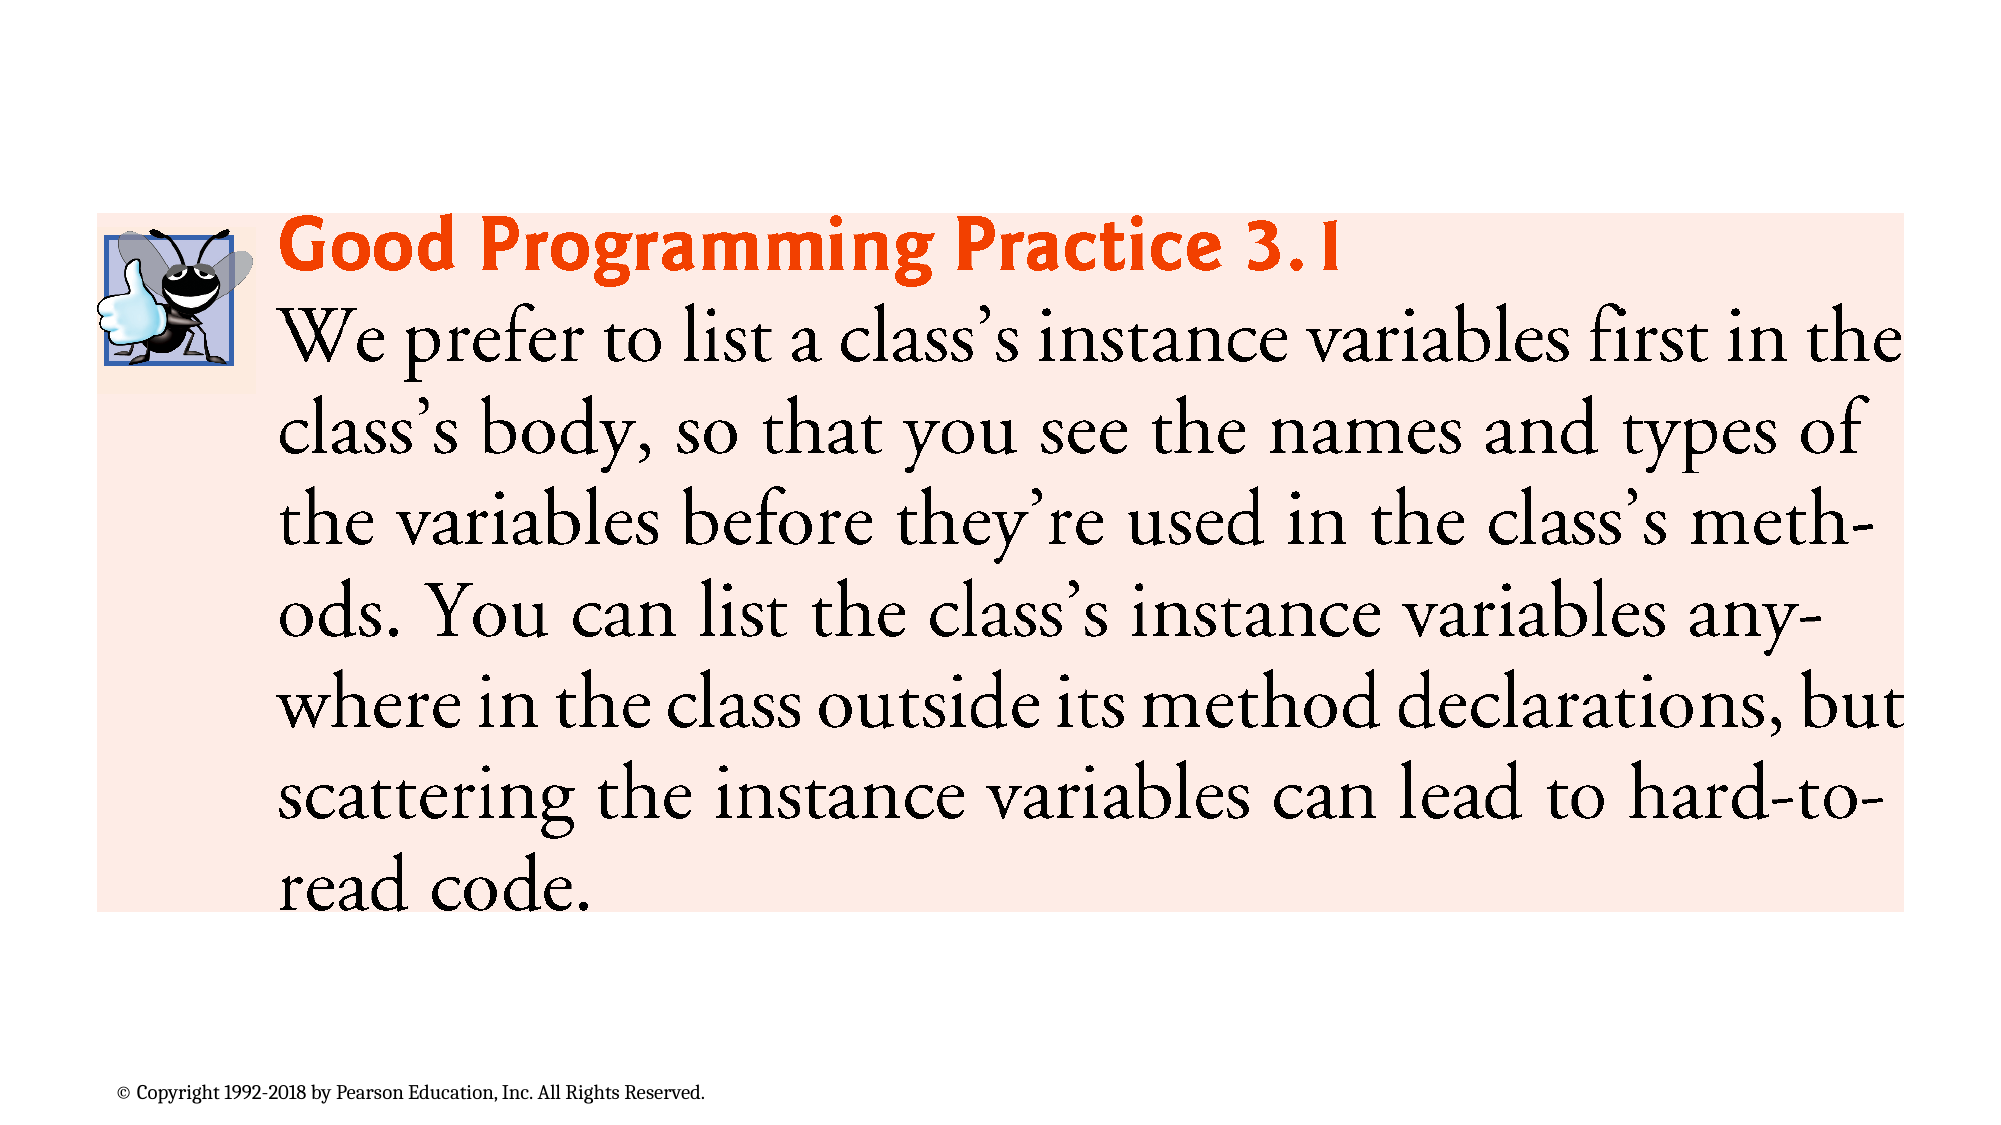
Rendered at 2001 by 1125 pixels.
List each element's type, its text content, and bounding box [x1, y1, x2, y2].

picture [0, 116, 2000, 1008]
footer © Copyright 1992-2018 by Pearson Education, Inc. All Rights Reserved. [99, 1051, 1473, 1112]
